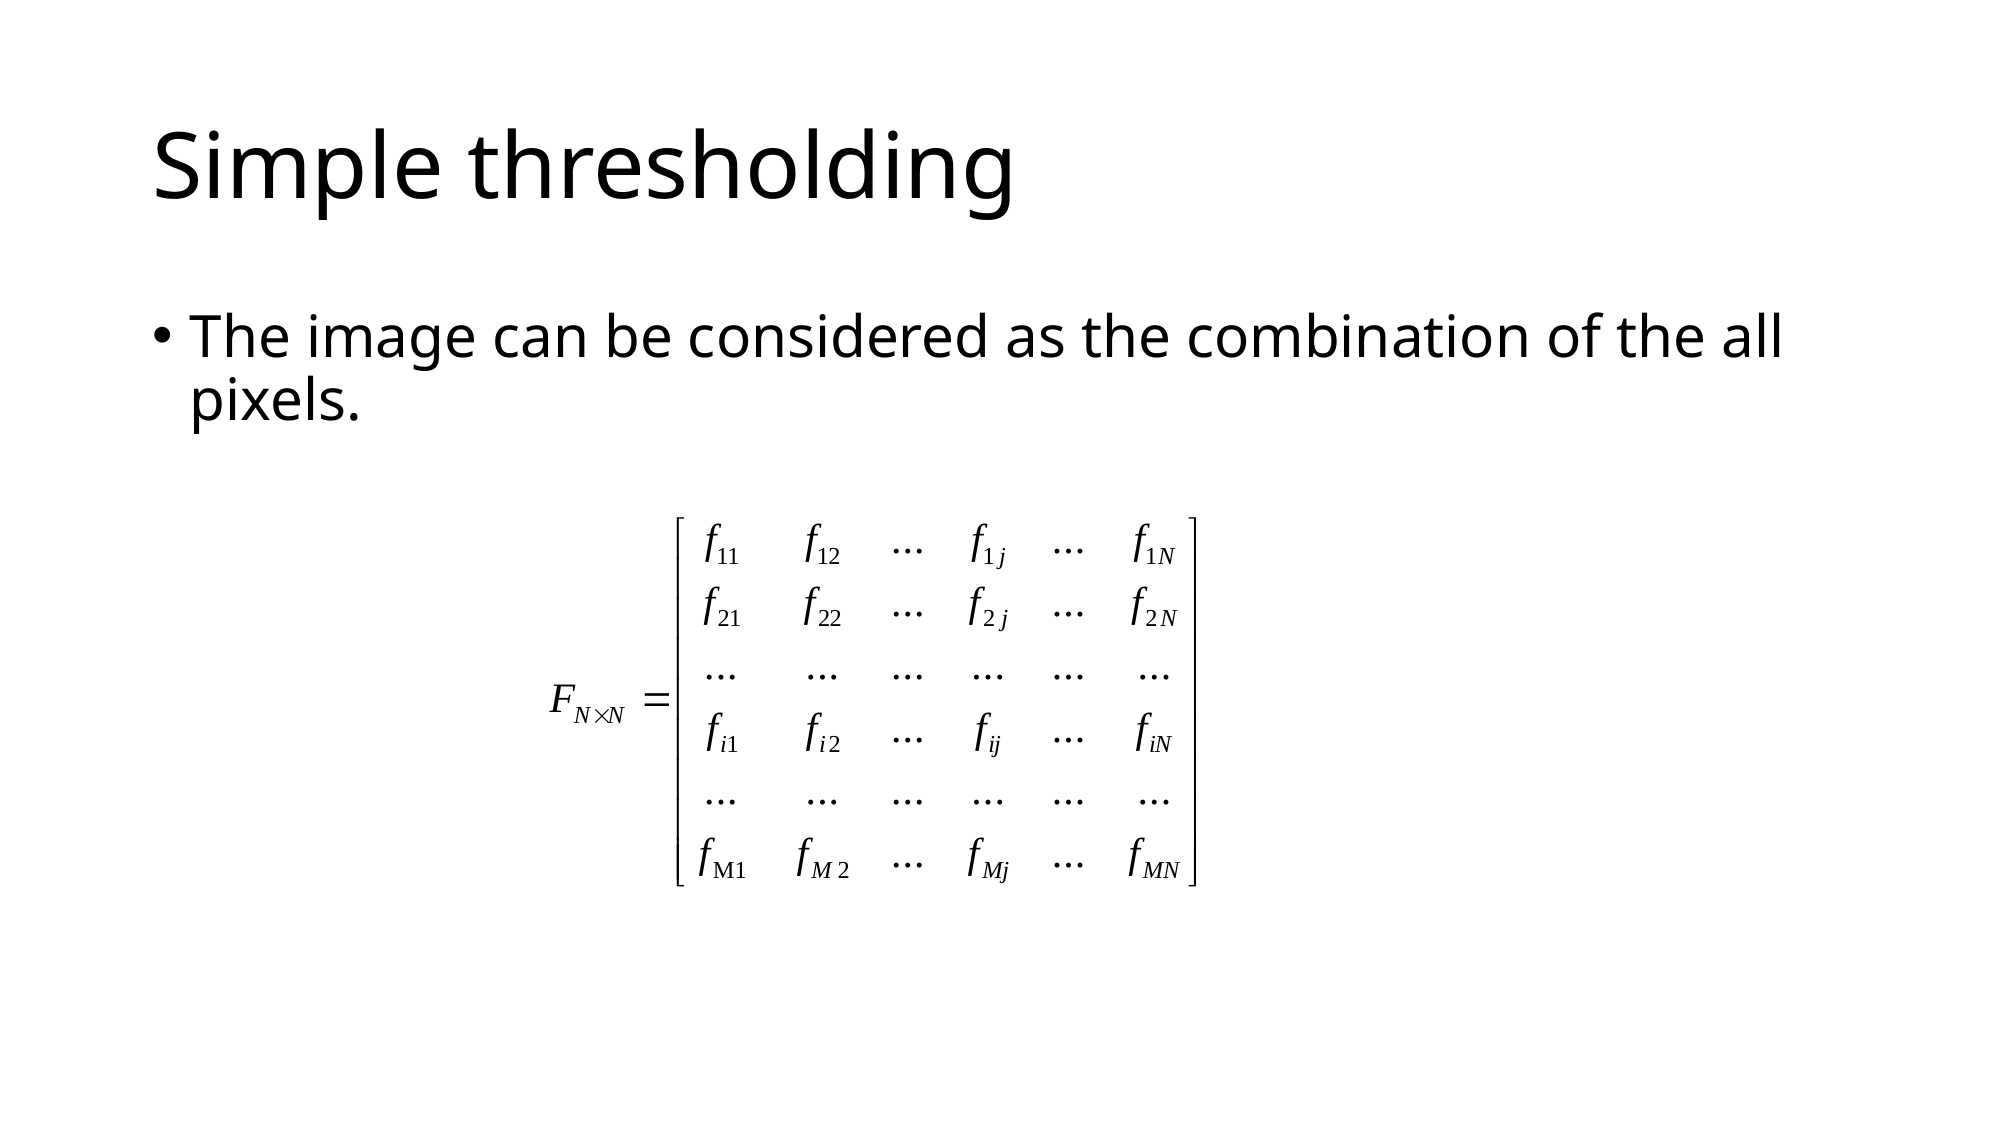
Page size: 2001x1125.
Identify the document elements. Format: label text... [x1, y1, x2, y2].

list The image can be considered as the combination of the all pixels. [137, 299, 1863, 1014]
title Simple thresholding [137, 59, 1863, 278]
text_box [541, 510, 1213, 895]
